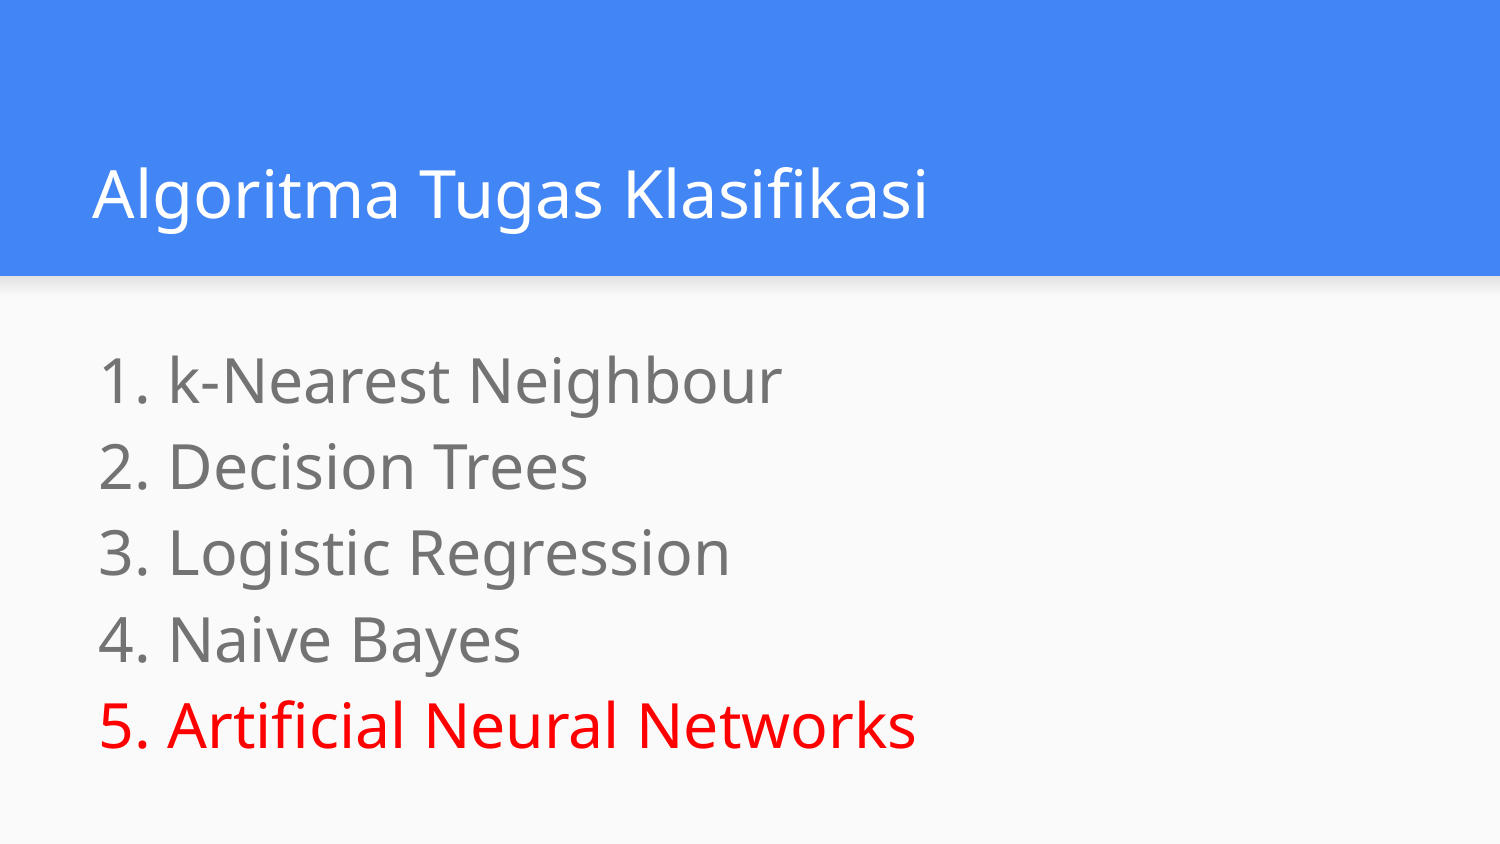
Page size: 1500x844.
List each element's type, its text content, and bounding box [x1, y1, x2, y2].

list k-Nearest Neighbour Decision Trees Logistic Regression Naive Bayes Artificial Neural Networks [77, 314, 1427, 760]
title Algoritma Tugas Klasifikasi [77, 121, 1427, 248]
